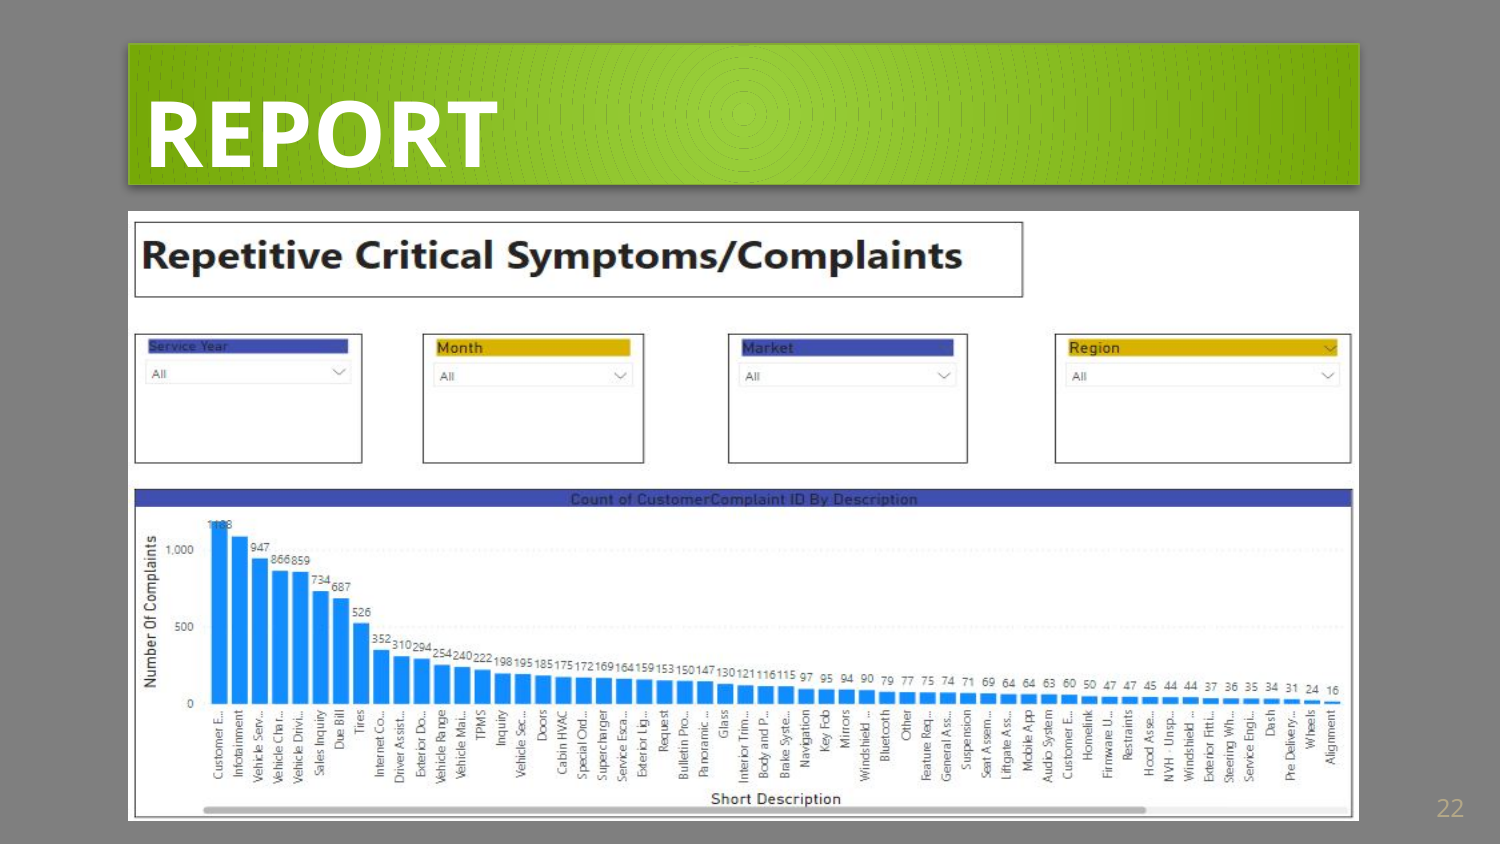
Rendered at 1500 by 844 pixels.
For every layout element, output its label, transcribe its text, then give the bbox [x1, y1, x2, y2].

slide_number ‹#› [1413, 775, 1488, 835]
picture [128, 211, 1360, 821]
title REPORT [128, 43, 1359, 185]
